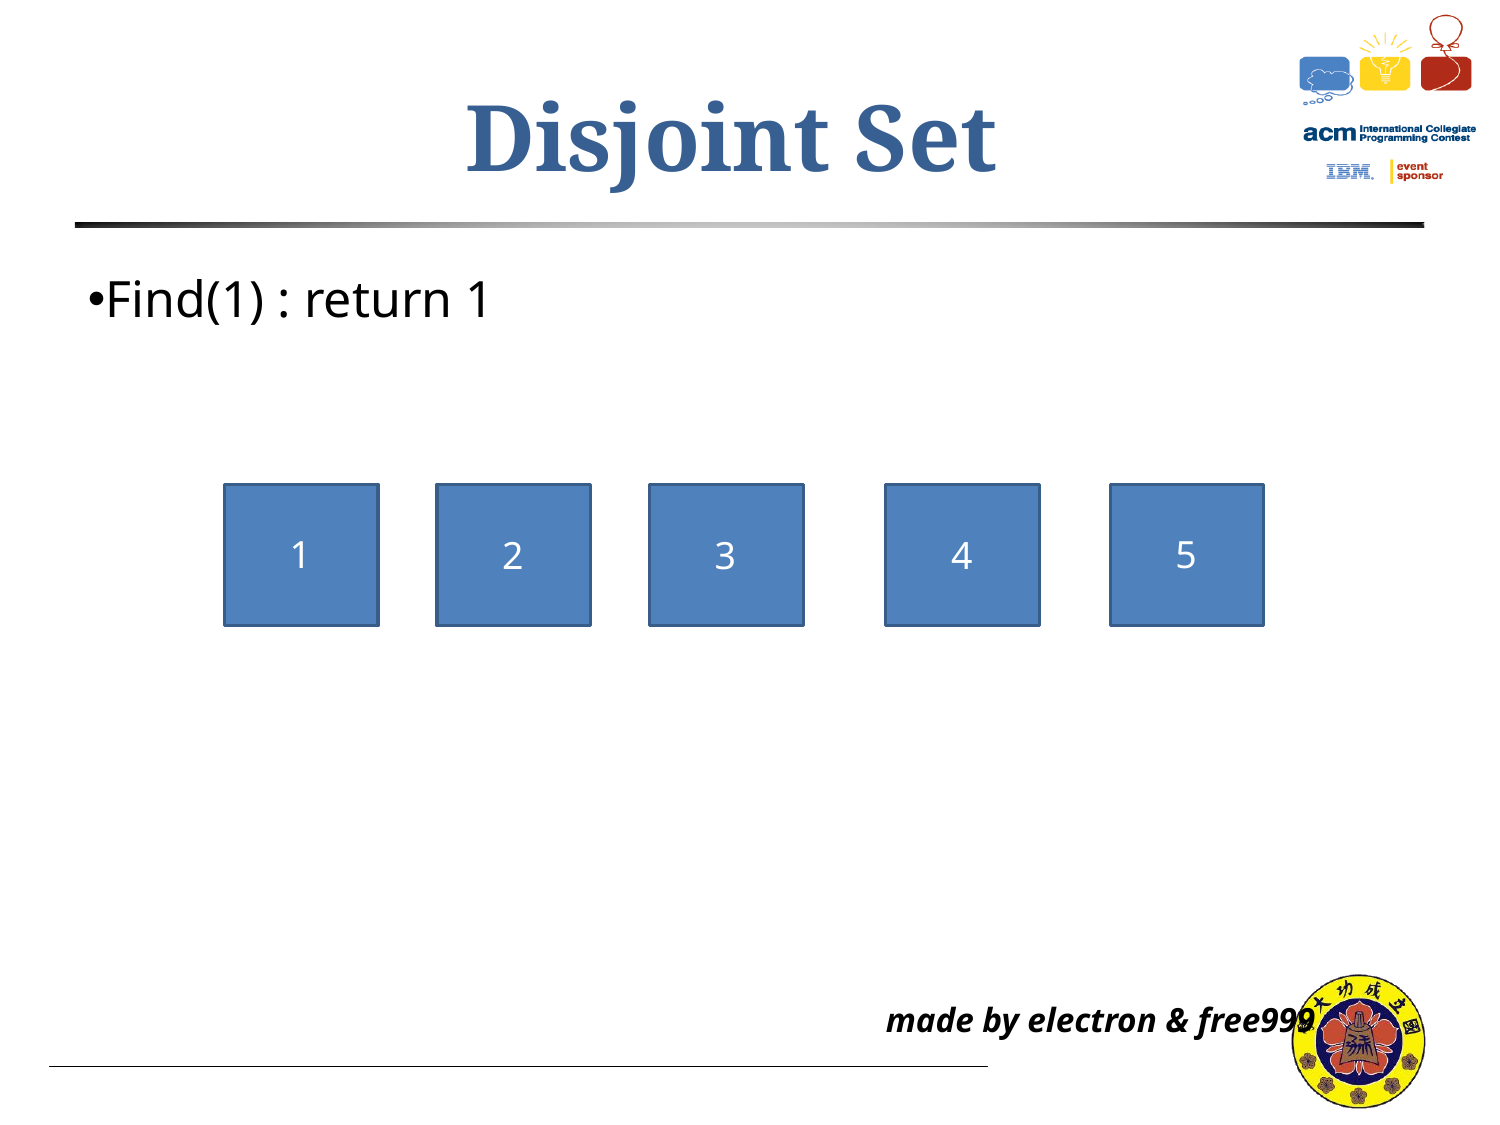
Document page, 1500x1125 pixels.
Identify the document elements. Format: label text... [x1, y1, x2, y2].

text_box [885, 484, 1040, 626]
text_box [224, 484, 378, 626]
text_box 1 [289, 529, 313, 577]
text_box made by electron & free999 [885, 1027, 1359, 1125]
text_box 3 [714, 529, 738, 577]
text_box [1035, 222, 1425, 228]
text_box Disjoint Set [465, 77, 1035, 268]
picture [1299, 14, 1476, 184]
text_box Find(1) : return 1 [87, 265, 603, 388]
text_box [1110, 484, 1264, 626]
text_box 2 [502, 529, 525, 577]
text_box 4 [950, 529, 974, 577]
text_box [437, 484, 591, 626]
text_box [74, 222, 465, 228]
text_box [649, 484, 804, 626]
text_box 5 [1175, 529, 1199, 577]
picture [1282, 970, 1431, 1114]
